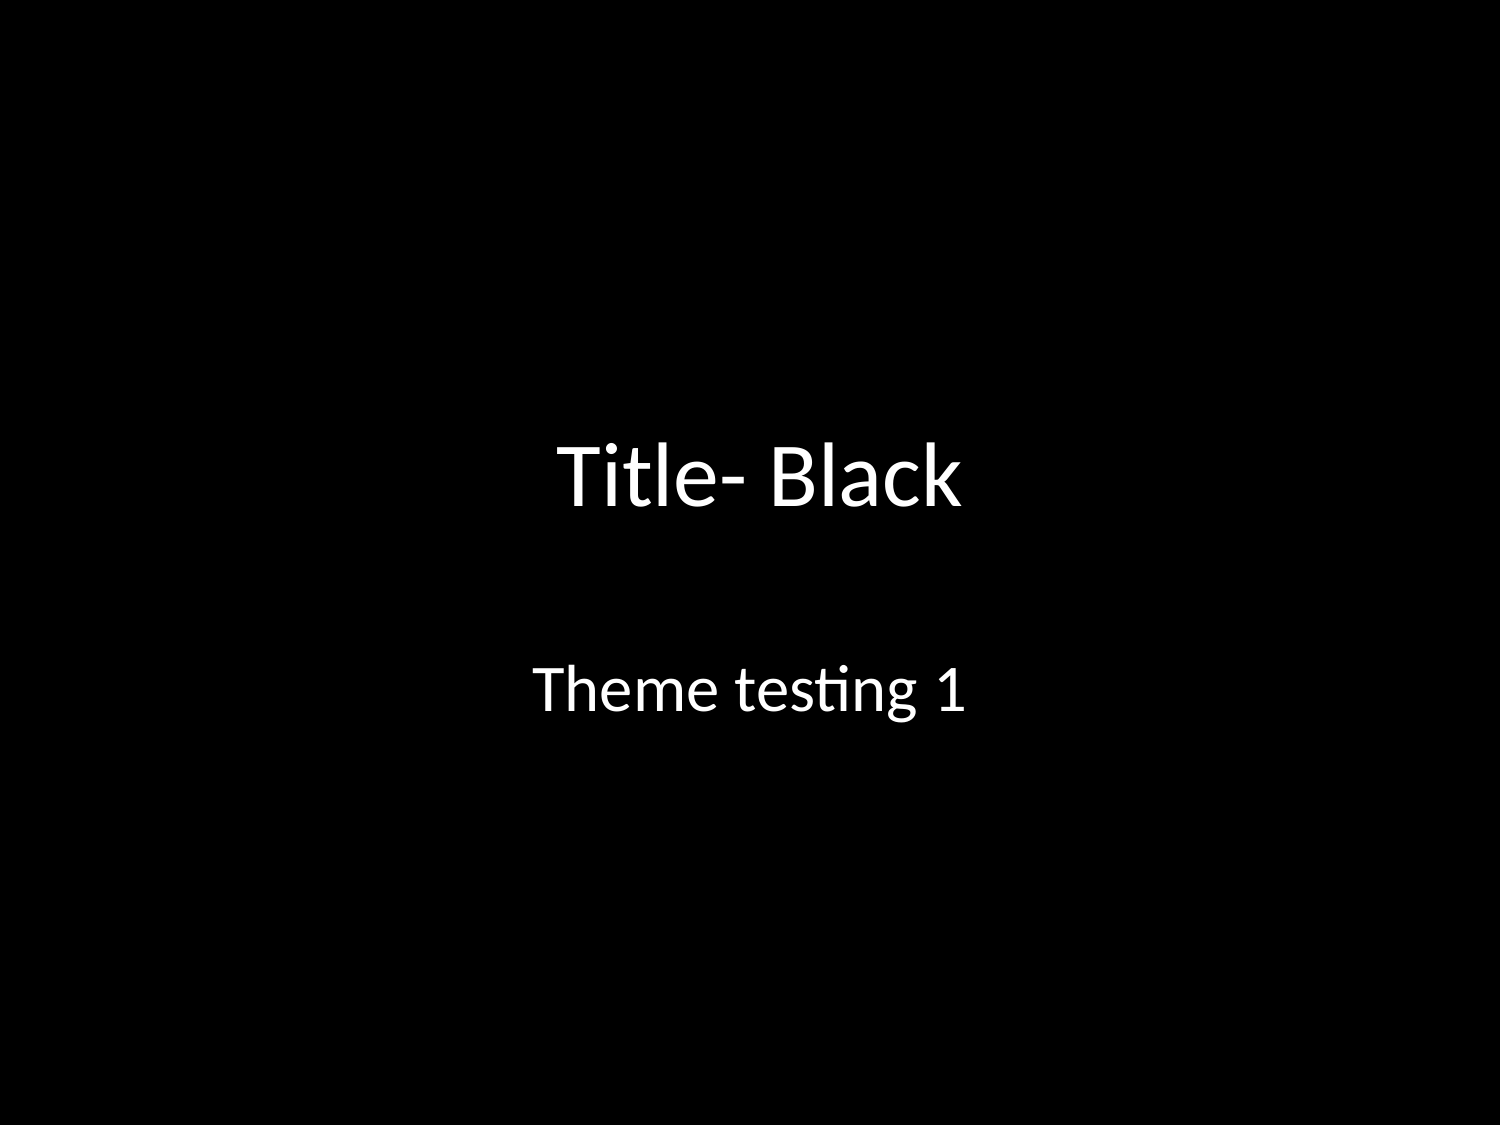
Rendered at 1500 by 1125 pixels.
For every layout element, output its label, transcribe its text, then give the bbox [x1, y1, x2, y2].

title Title- Black [112, 349, 1388, 591]
subtitle Theme testing 1 [225, 637, 1275, 925]
